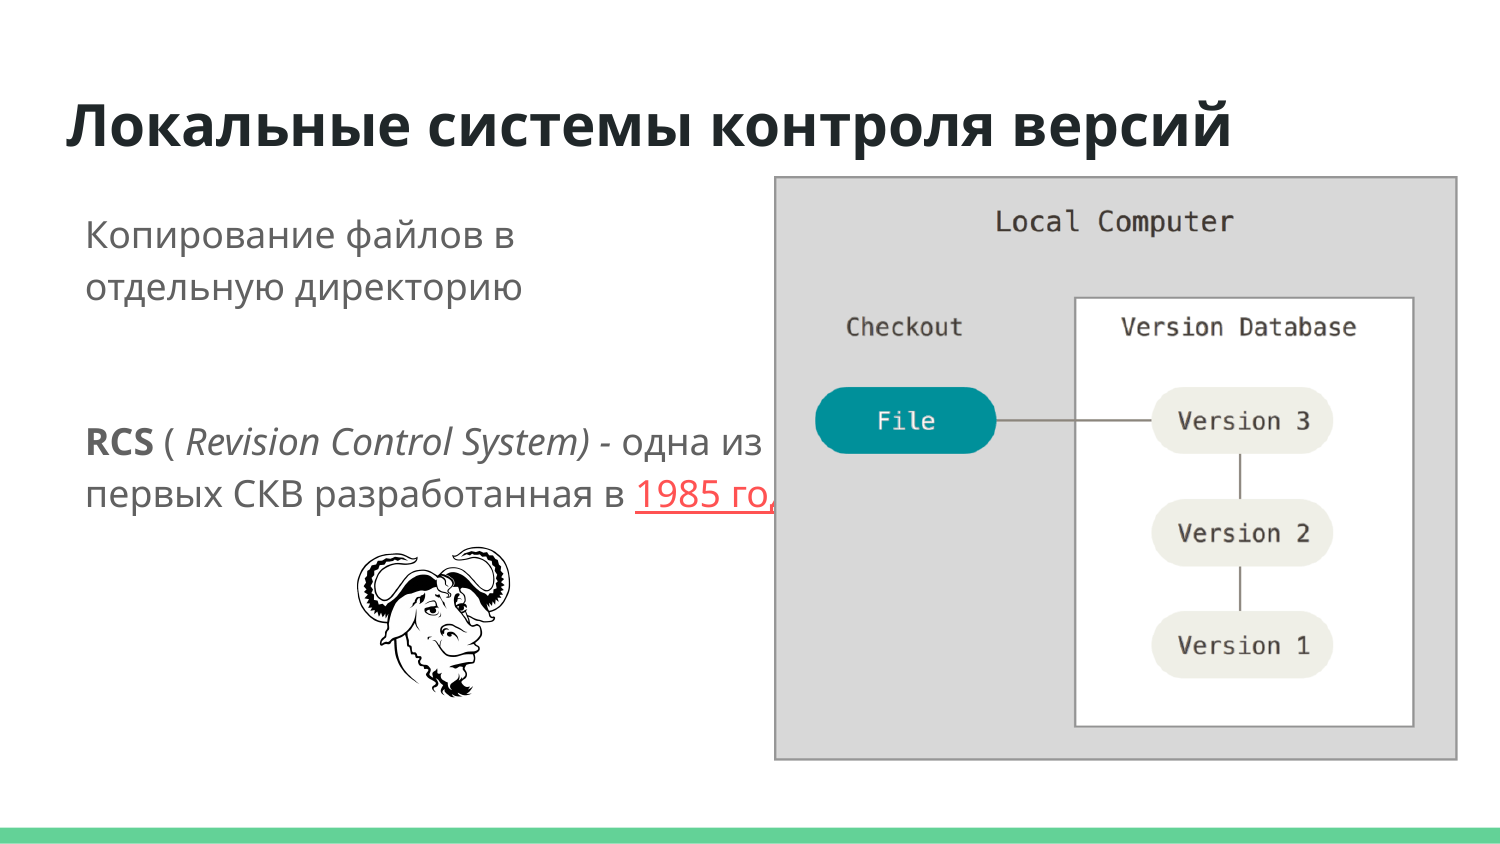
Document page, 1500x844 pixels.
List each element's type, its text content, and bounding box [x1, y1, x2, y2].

picture [355, 544, 519, 704]
picture [773, 176, 1459, 762]
title Локальные системы контроля версий [51, 72, 1449, 167]
list Копирование файлов в отдельную директорию RCS ( Revision Control System) - одна из первых СКВ разработанная в 1985 году [51, 189, 768, 750]
